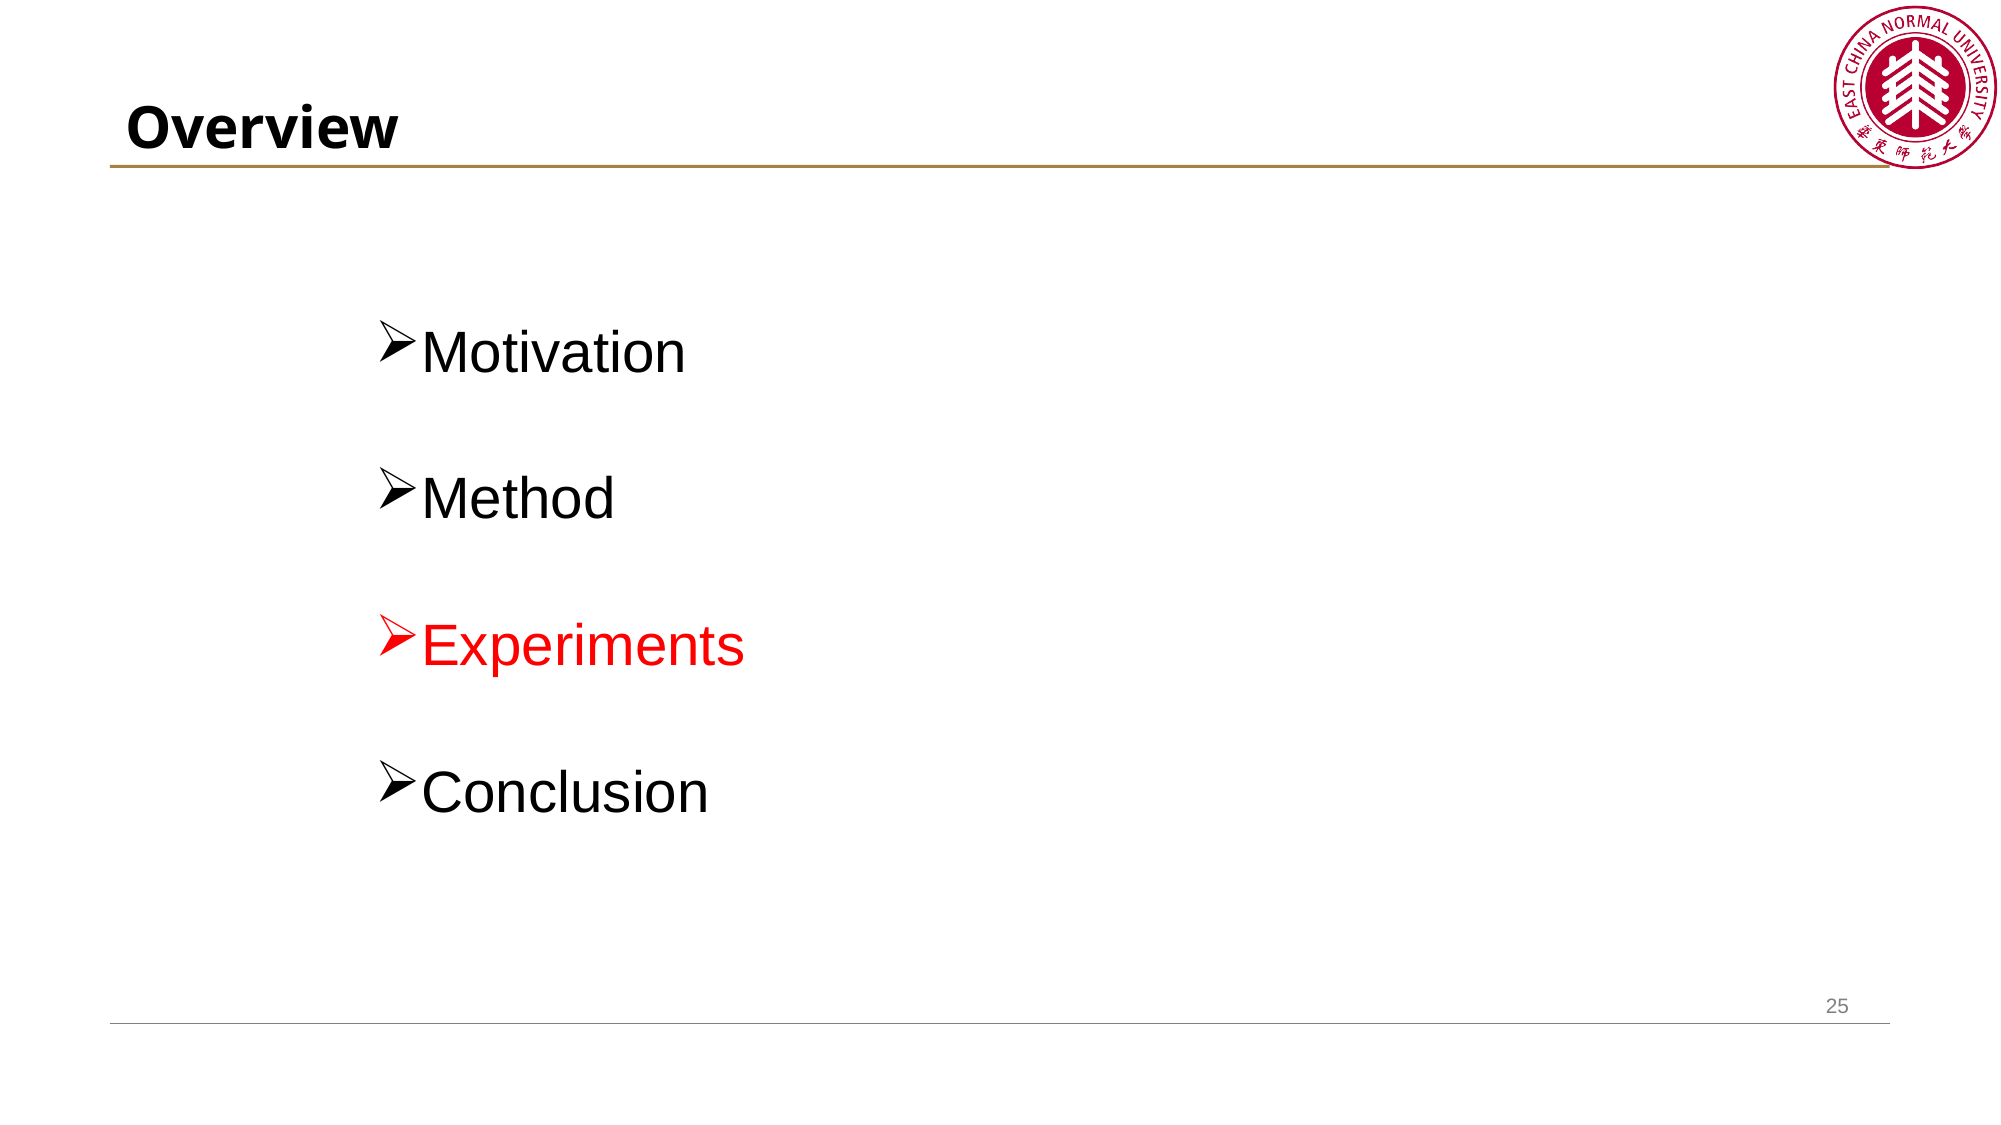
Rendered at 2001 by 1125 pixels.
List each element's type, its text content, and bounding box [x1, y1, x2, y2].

text_box Motivation Method Experiments Conclusion [360, 250, 1640, 875]
title Overview [109, 0, 1829, 169]
slide_number 25 [1386, 987, 1864, 1022]
picture [1829, 0, 2000, 174]
